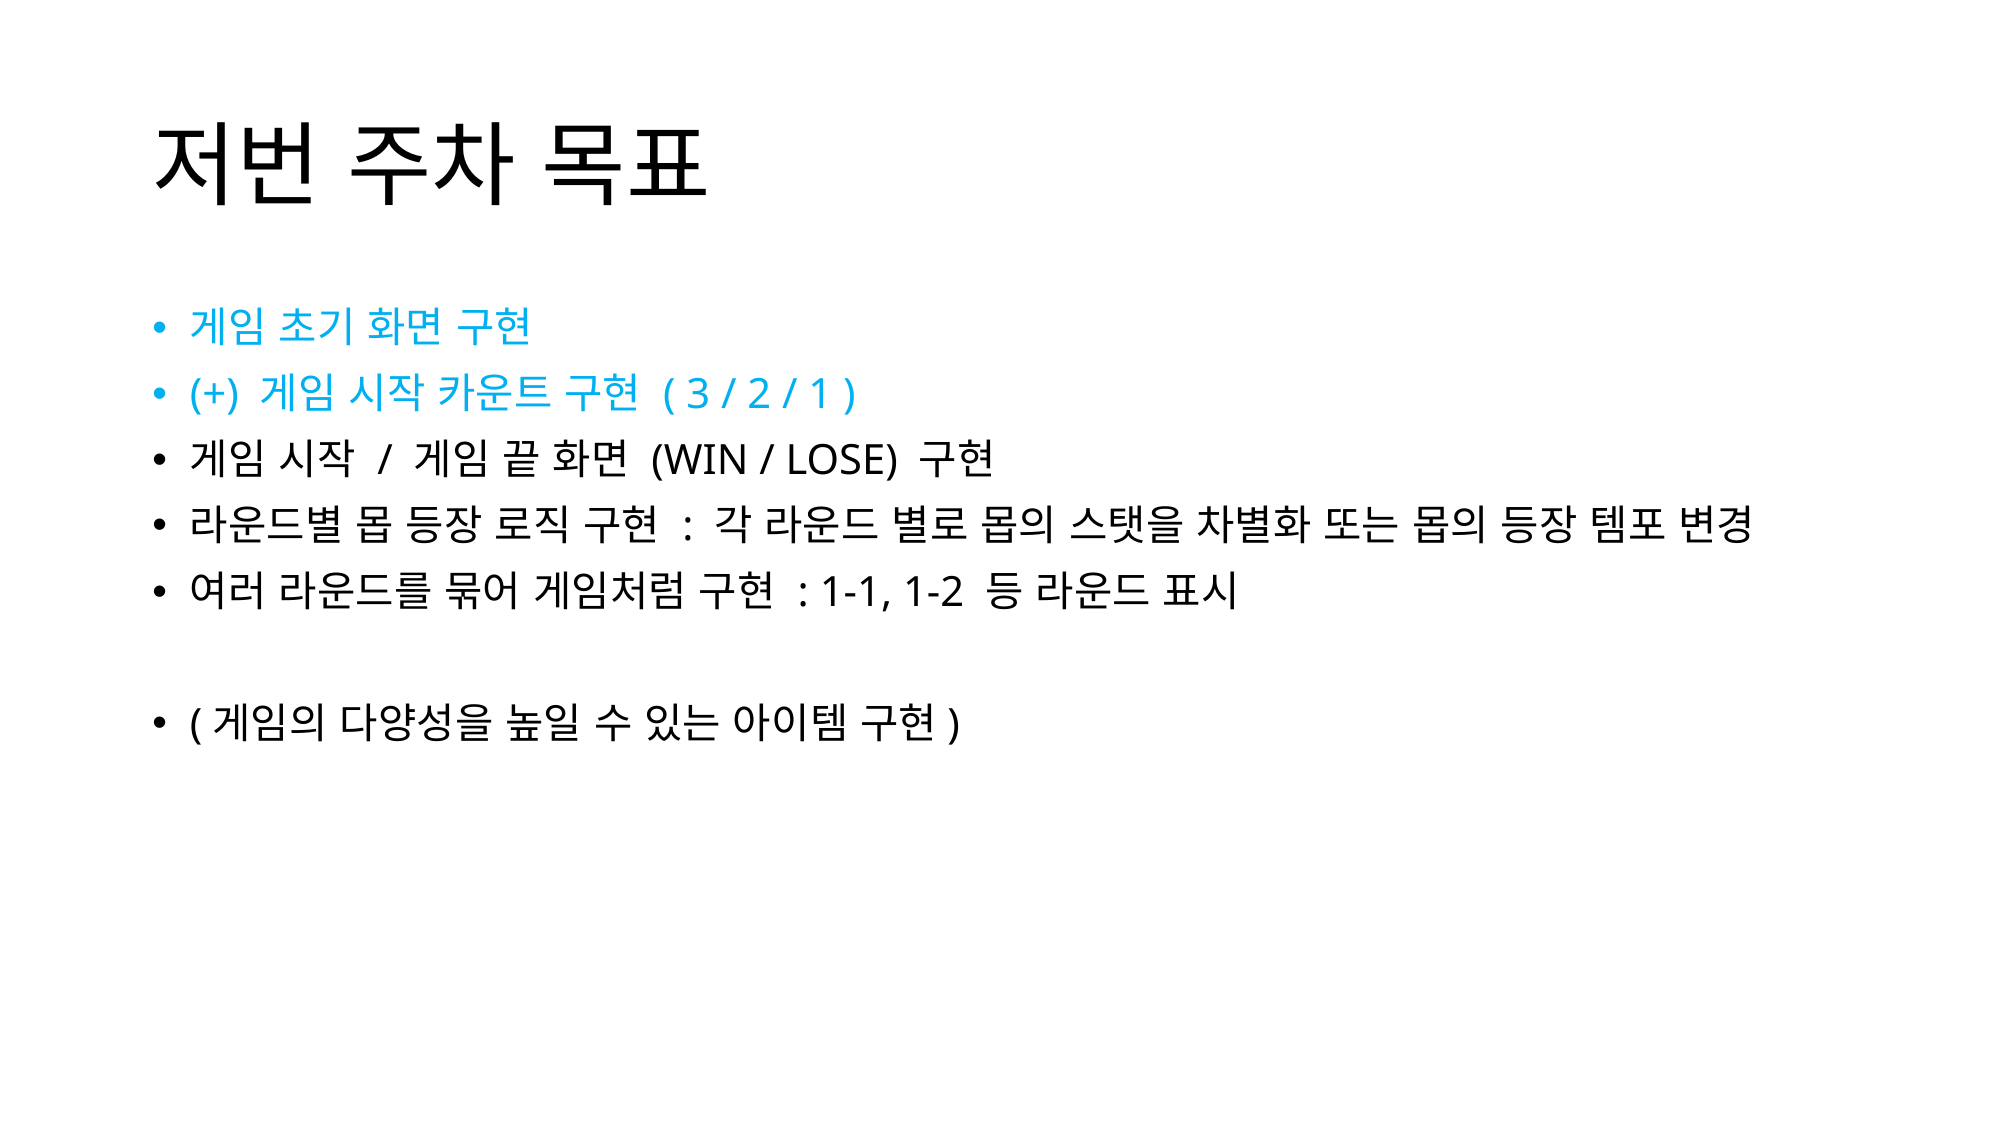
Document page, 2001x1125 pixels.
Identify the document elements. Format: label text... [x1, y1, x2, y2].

title 저번 주차 목표 [137, 59, 1863, 278]
list 게임 초기 화면 구현 (+) 게임 시작 카운트 구현 ( 3 / 2 / 1 ) 게임 시작 / 게임 끝 화면 (WIN / LOSE) 구현 라운드별 몹 등장 로직 구현 : 각 라운드 별로 몹의 스탯을 차별화 또는 몹의 등장 템포 변경 여러 라운드를 묶어 게임처럼 구현 : 1-1, 1-2 등 라운드 표시 (게임의 다양성을 높일 수 있는 아이템 구현) [137, 299, 1863, 1014]
